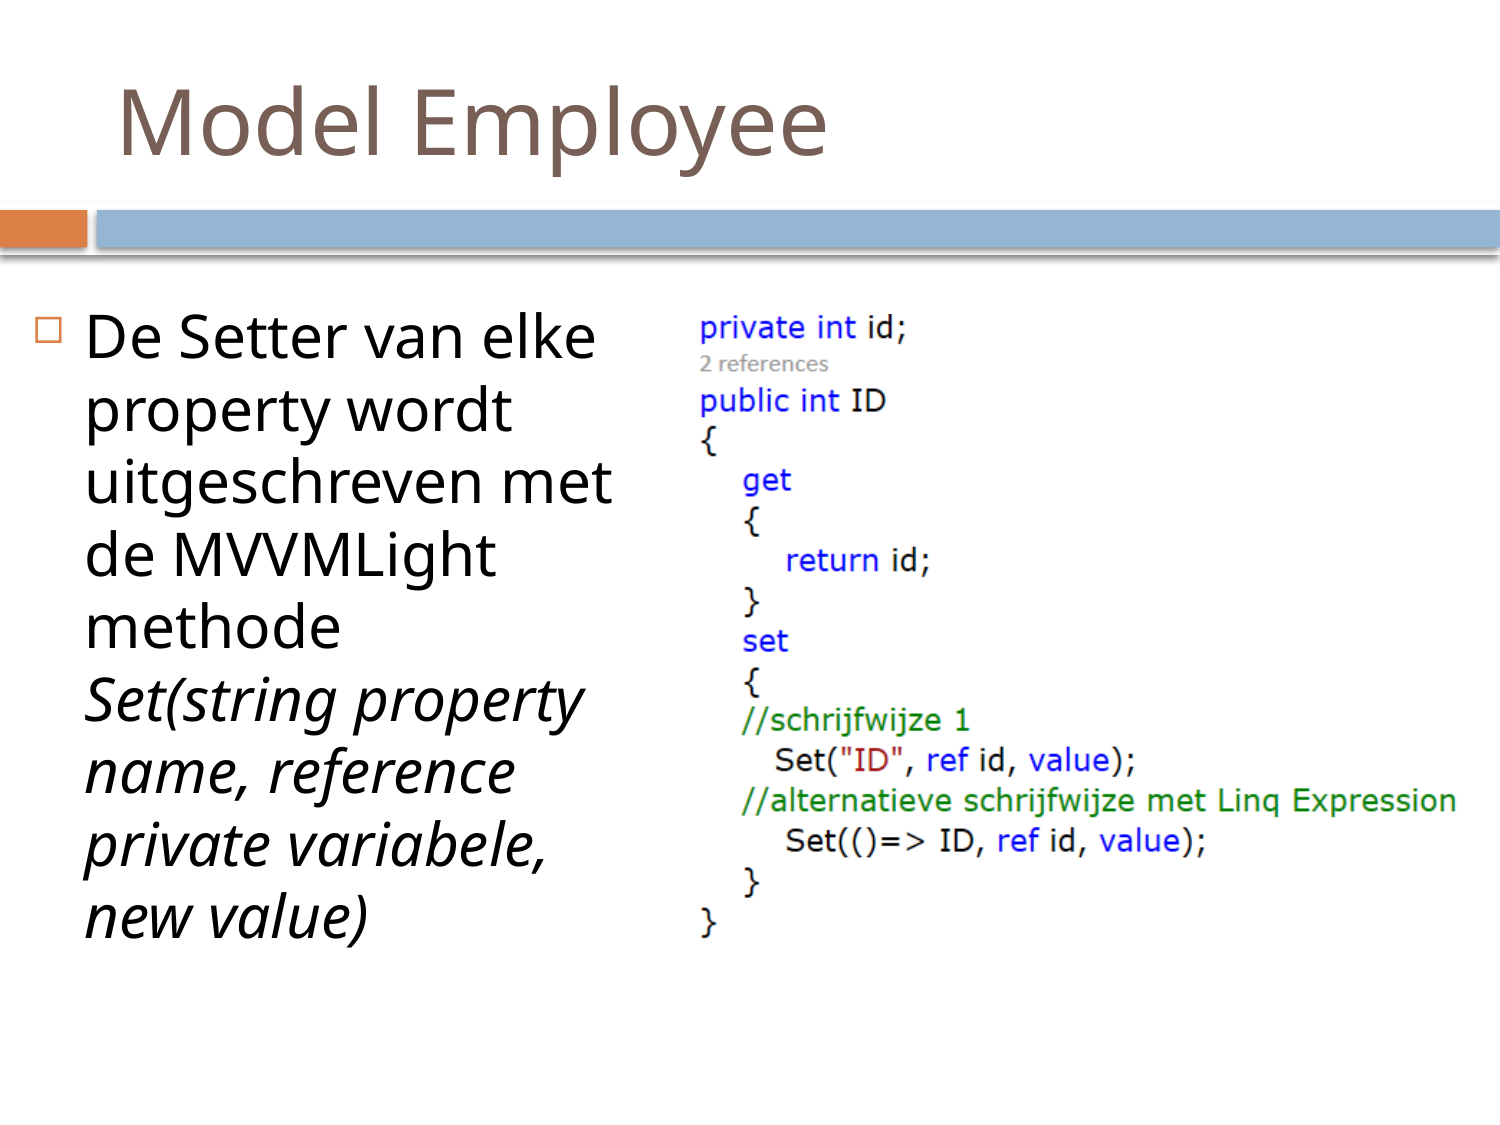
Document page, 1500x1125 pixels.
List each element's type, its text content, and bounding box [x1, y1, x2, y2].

title Model Employee [100, 37, 1438, 200]
list De Setter van elke property wordt uitgeschreven met de MVVMLight methode Set(string property name, reference private variabele, new value) [17, 290, 668, 1029]
picture [679, 314, 1469, 941]
